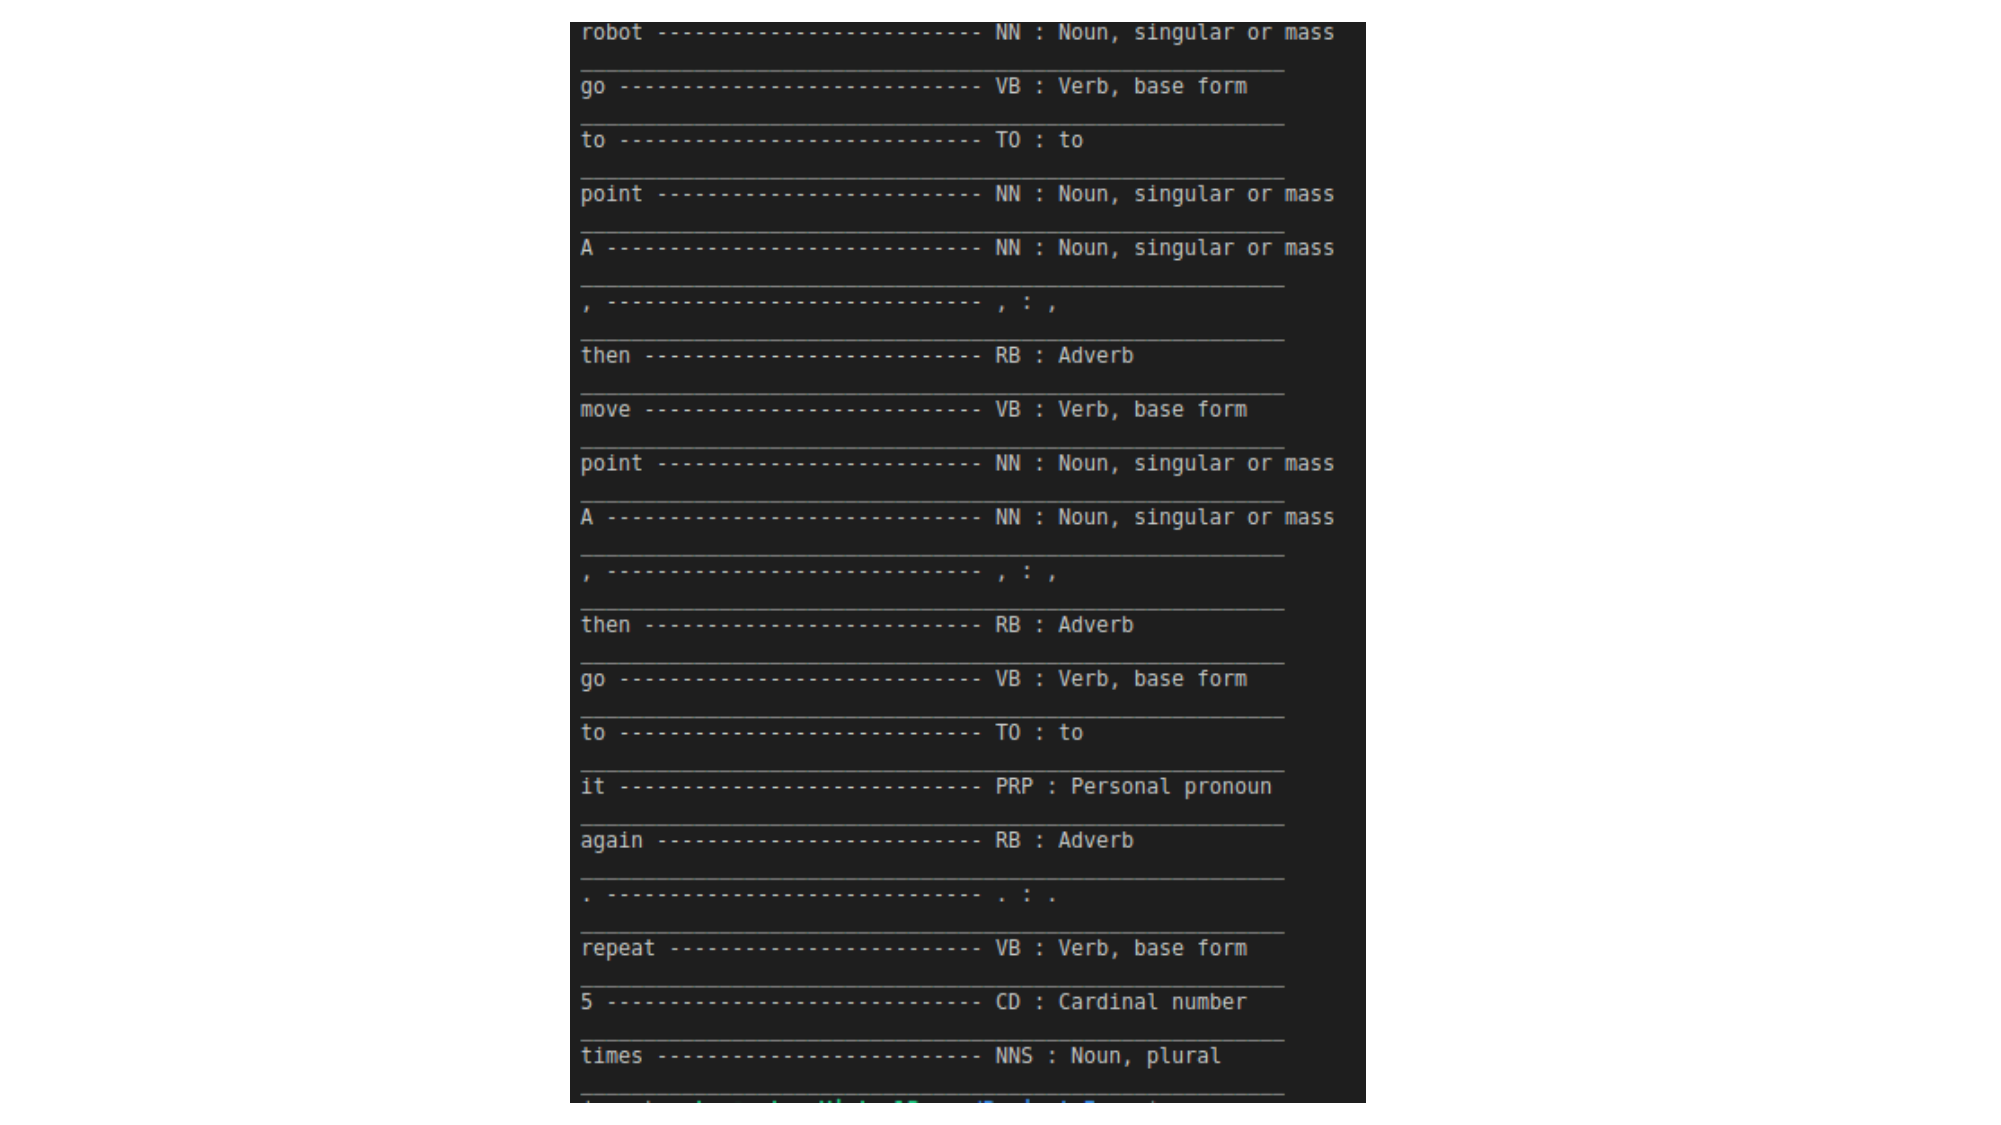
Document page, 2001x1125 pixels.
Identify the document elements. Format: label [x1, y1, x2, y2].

picture [570, 22, 1366, 1103]
